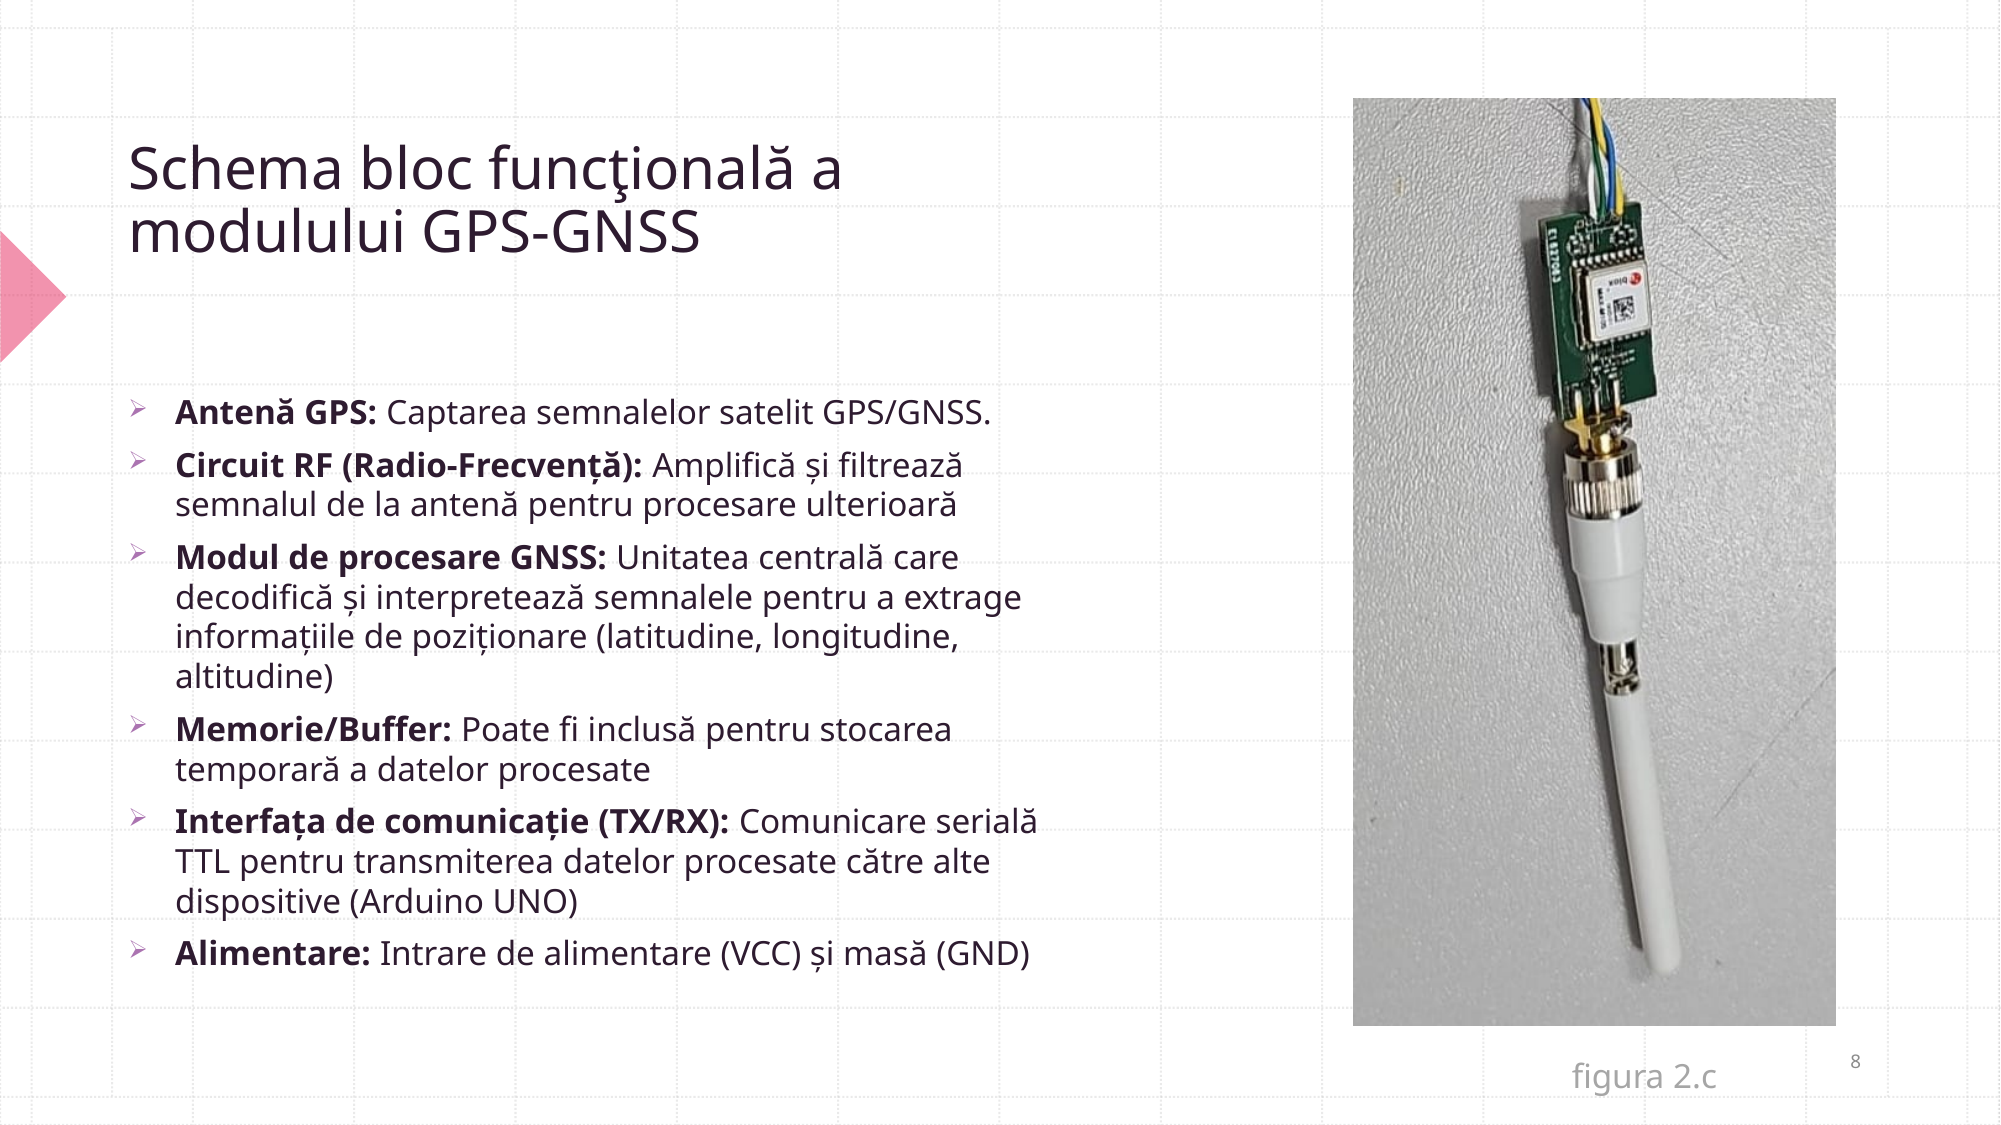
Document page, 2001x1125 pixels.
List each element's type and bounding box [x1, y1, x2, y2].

text_box [0, 0, 2000, 1125]
picture [1353, 98, 1836, 1026]
